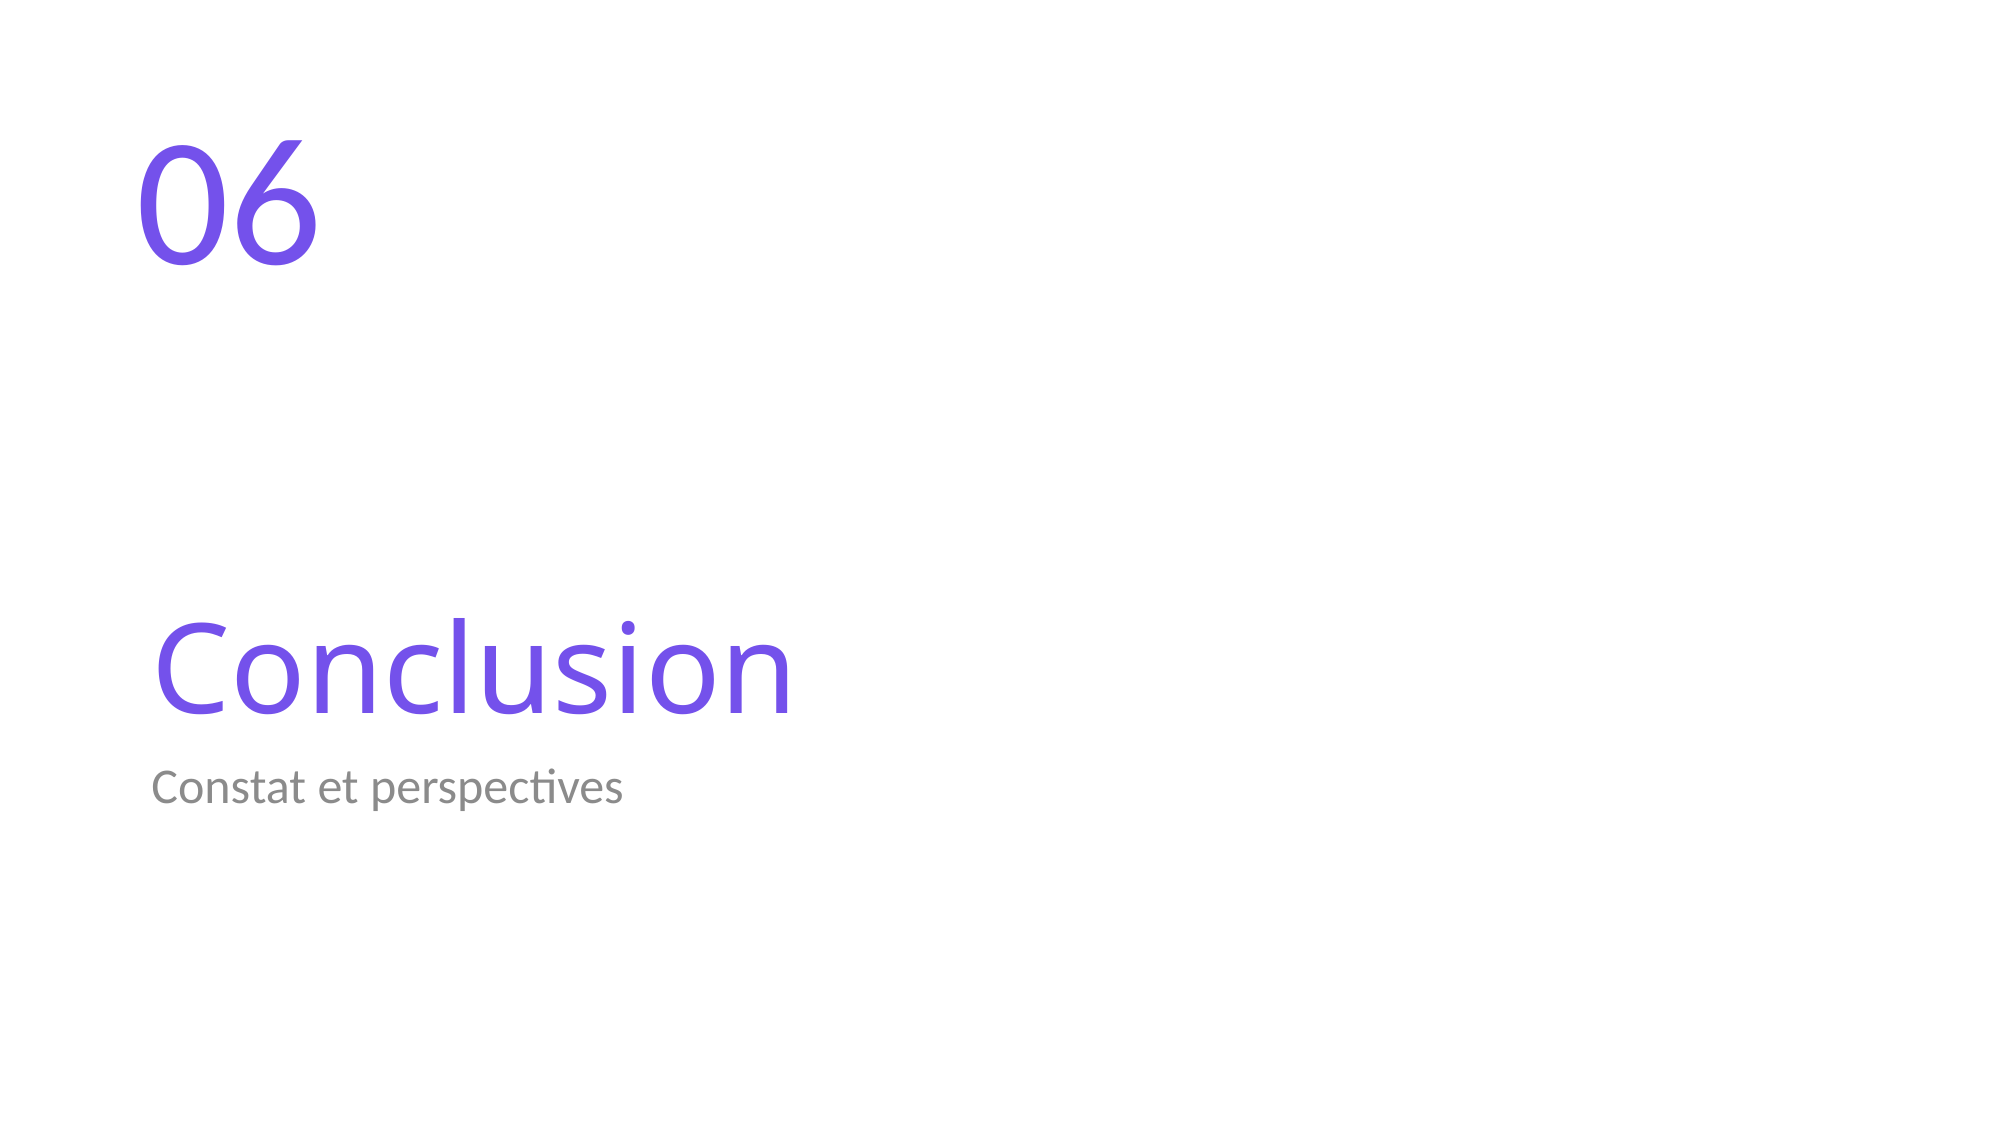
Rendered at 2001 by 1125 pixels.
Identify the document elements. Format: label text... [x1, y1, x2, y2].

title Conclusion [136, 280, 1903, 749]
list Constat et perspectives [136, 752, 1000, 999]
list 06 [136, 35, 413, 312]
